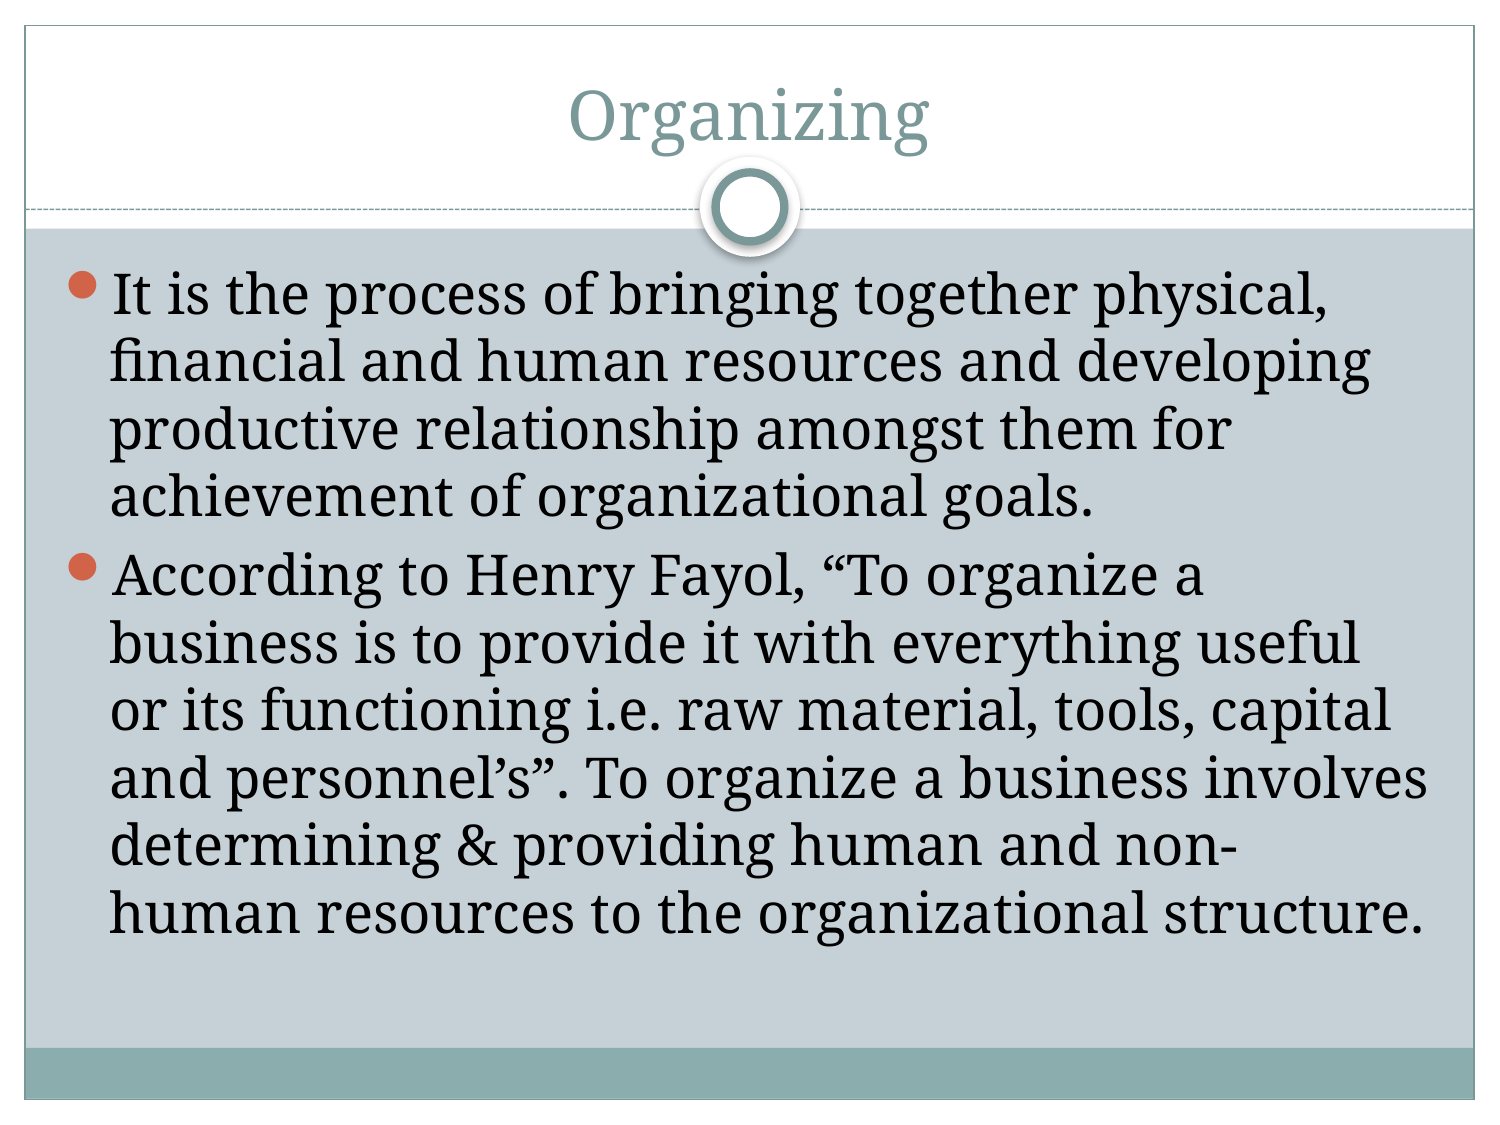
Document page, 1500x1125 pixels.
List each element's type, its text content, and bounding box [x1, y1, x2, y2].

title Organizing [49, 37, 1450, 163]
list It is the process of bringing together physical, financial and human resources and developing productive relationship amongst them for achievement of organizational goals. According to Henry Fayol, “To organize a business is to provide it with everything useful or its functioning i.e. raw material, tools, capital and personnel’s”. To organize a business involves determining & providing human and non-human resources to the organizational structure. [49, 250, 1445, 1001]
